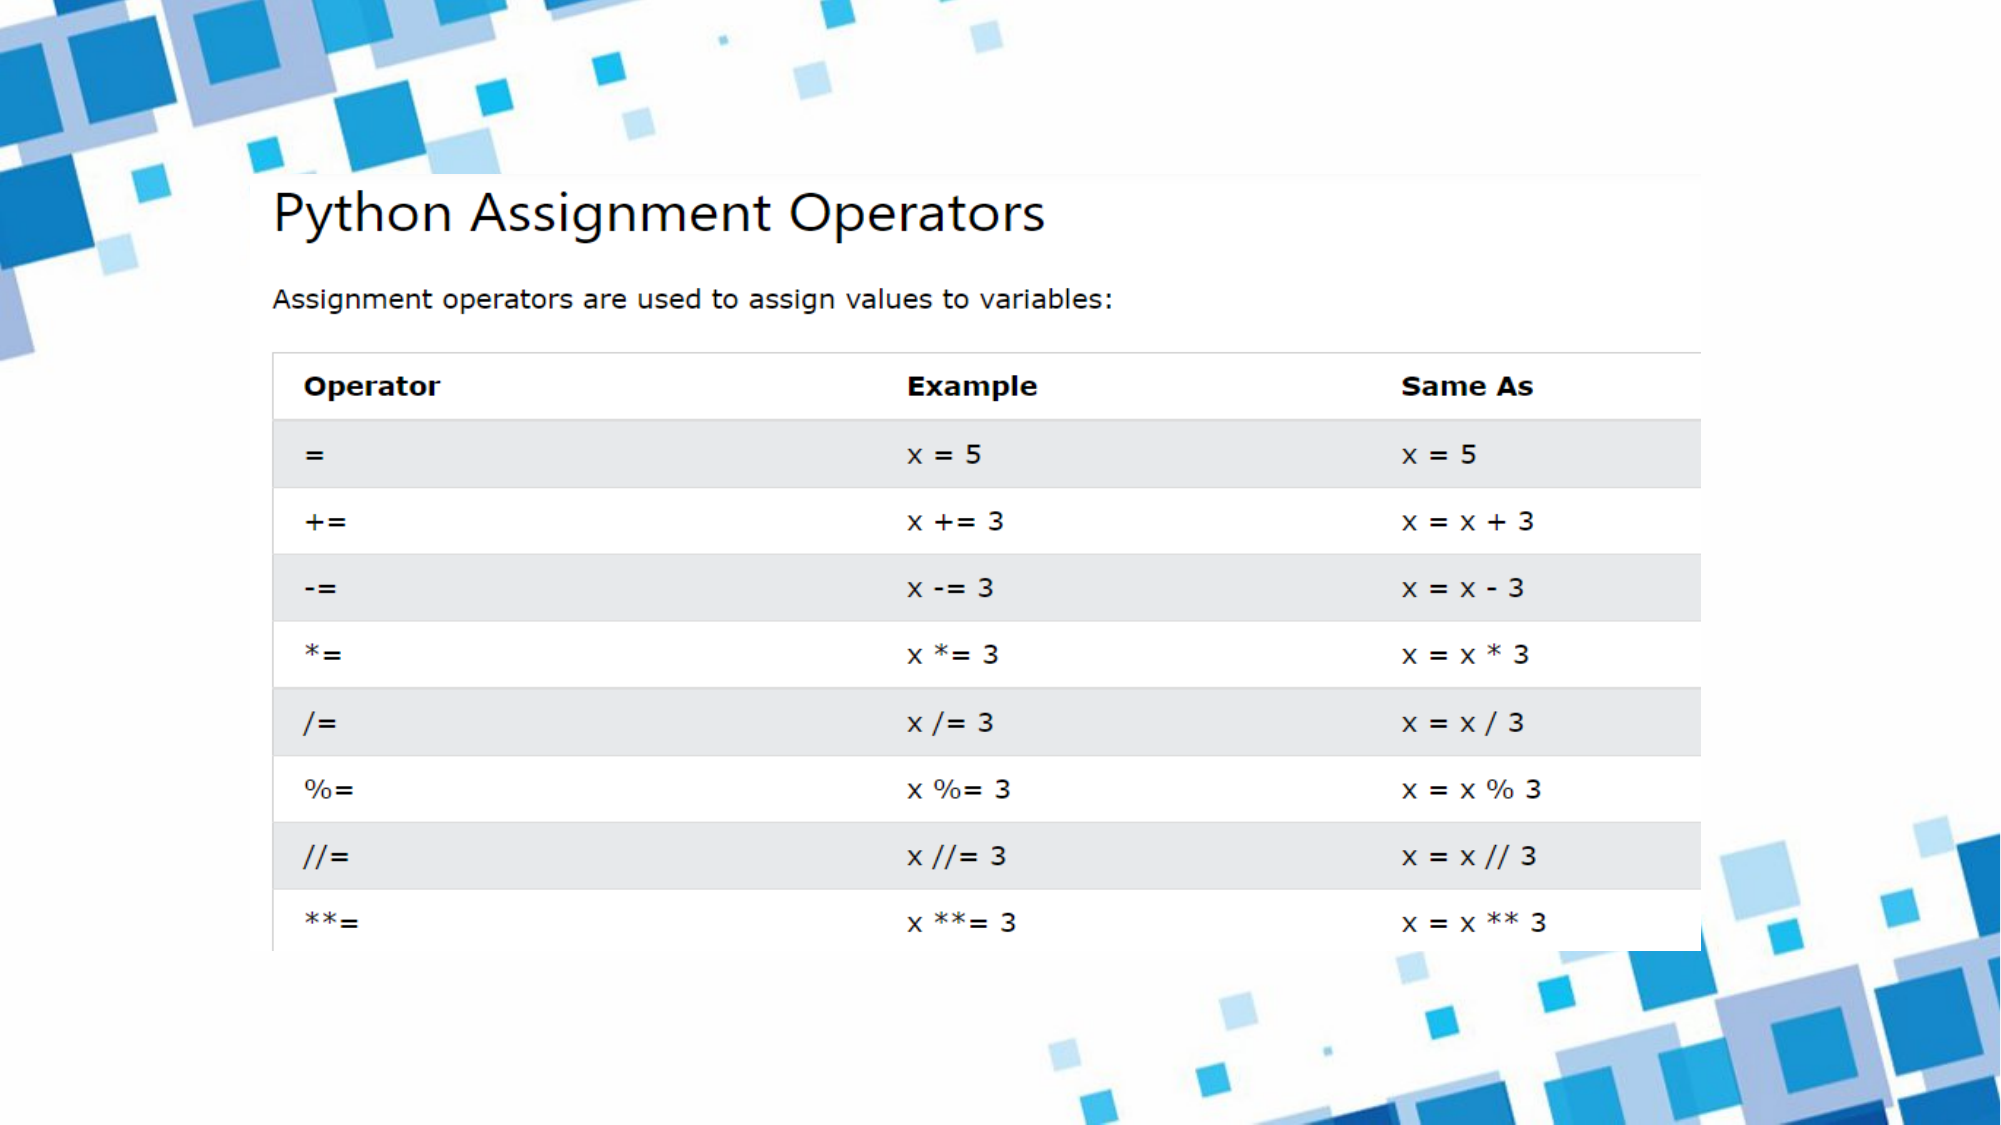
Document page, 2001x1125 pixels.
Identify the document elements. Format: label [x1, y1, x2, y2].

list [249, 174, 1701, 951]
picture [0, 0, 2001, 1125]
